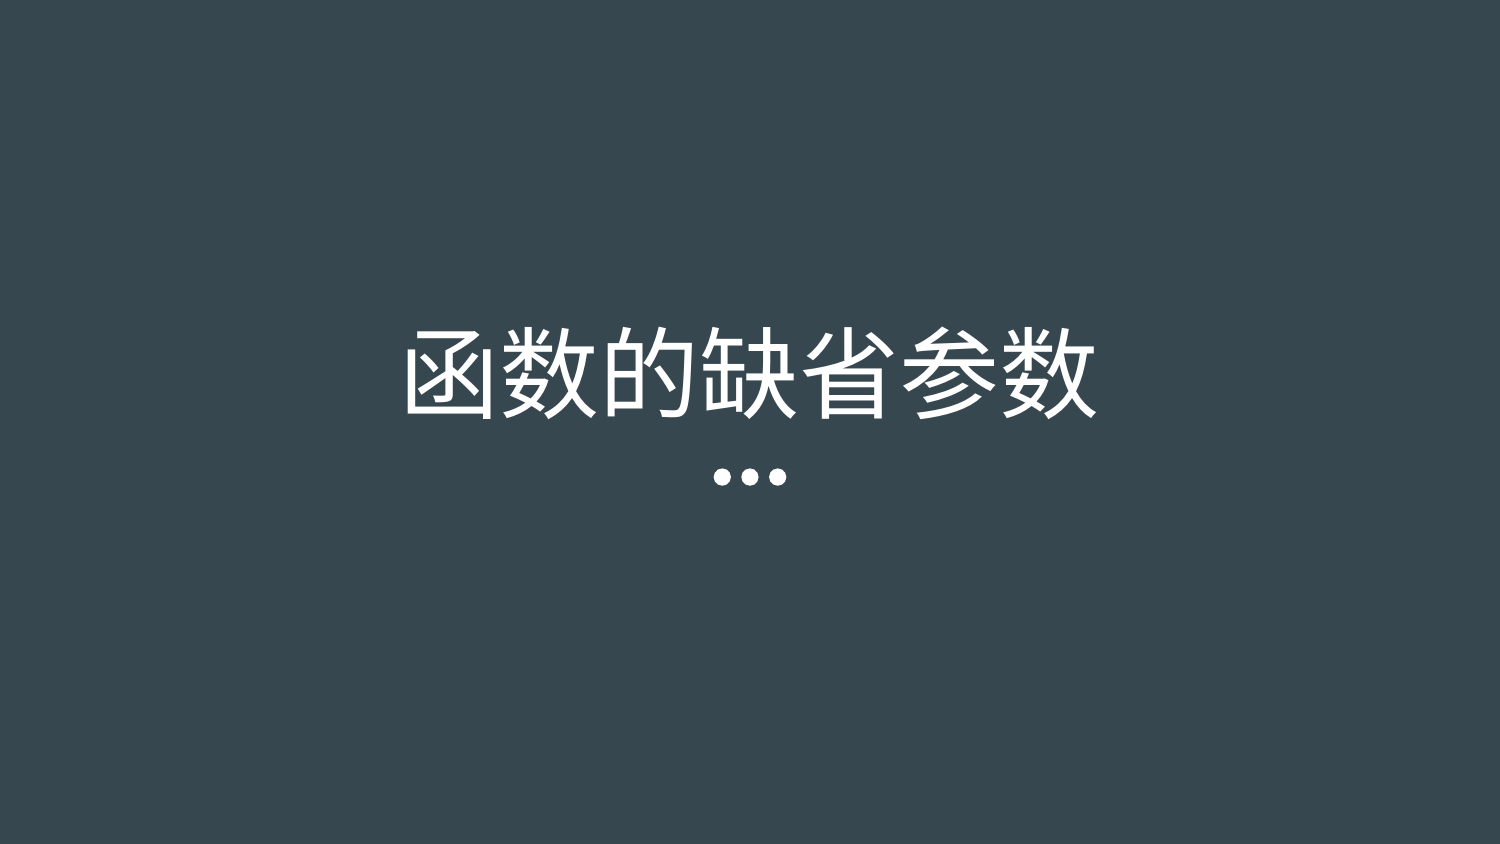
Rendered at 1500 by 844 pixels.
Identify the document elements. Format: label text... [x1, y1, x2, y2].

title 函数的缺省参数 [110, 162, 1390, 447]
